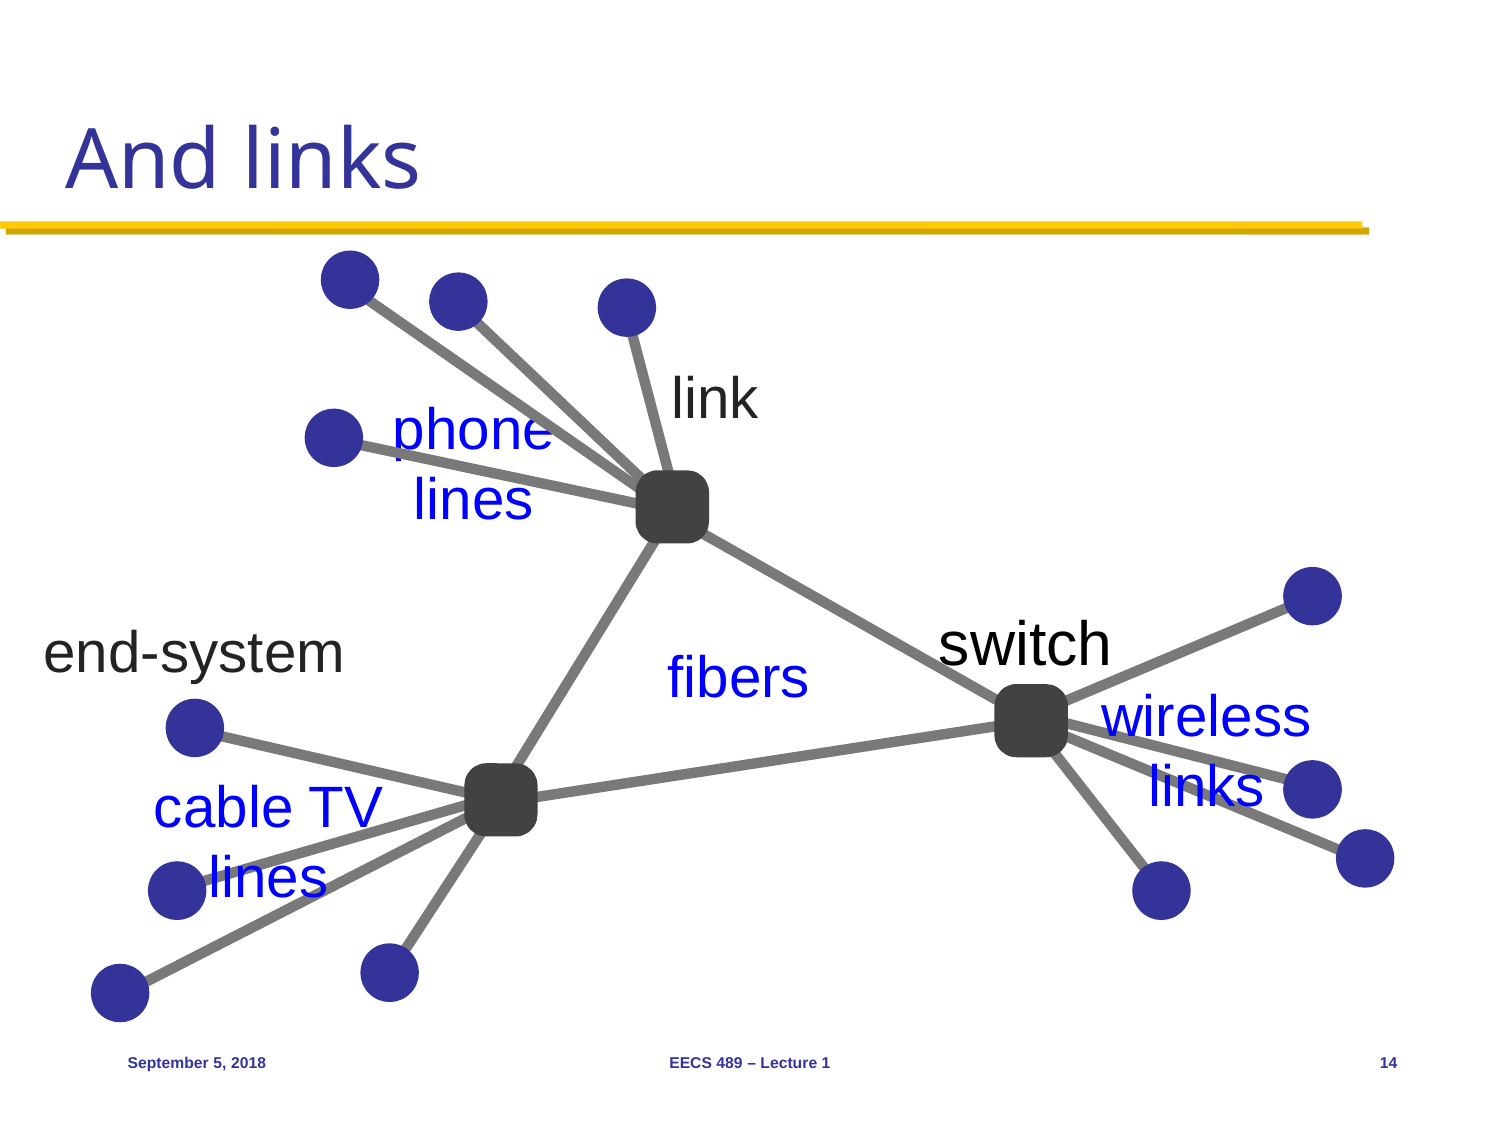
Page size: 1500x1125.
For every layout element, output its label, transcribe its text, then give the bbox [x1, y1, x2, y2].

text_box switch [933, 597, 1119, 685]
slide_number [112, 1024, 426, 1101]
text_box end-system [37, 608, 381, 691]
text_box [1283, 566, 1342, 626]
text_box [429, 272, 488, 331]
text_box [464, 763, 538, 837]
text_box [304, 408, 364, 468]
text_box cable TV lines [112, 763, 425, 915]
text_box [360, 943, 419, 1003]
text_box [994, 685, 1050, 758]
text_box [165, 698, 225, 758]
text_box fibers [661, 633, 817, 716]
text_box [1132, 861, 1191, 921]
text_box [320, 250, 380, 310]
text_box phone lines [323, 385, 625, 537]
title And links [49, 24, 1451, 213]
text_box [90, 963, 150, 1023]
text_box [1335, 829, 1395, 888]
text_box wireless links [1050, 672, 1363, 825]
slide_number 14 [1312, 1024, 1413, 1101]
footer EECS 489 – Lecture 1 [512, 1024, 988, 1101]
text_box [635, 470, 710, 544]
text_box [160, 915, 194, 921]
text_box link [665, 353, 766, 436]
text_box [597, 278, 657, 337]
